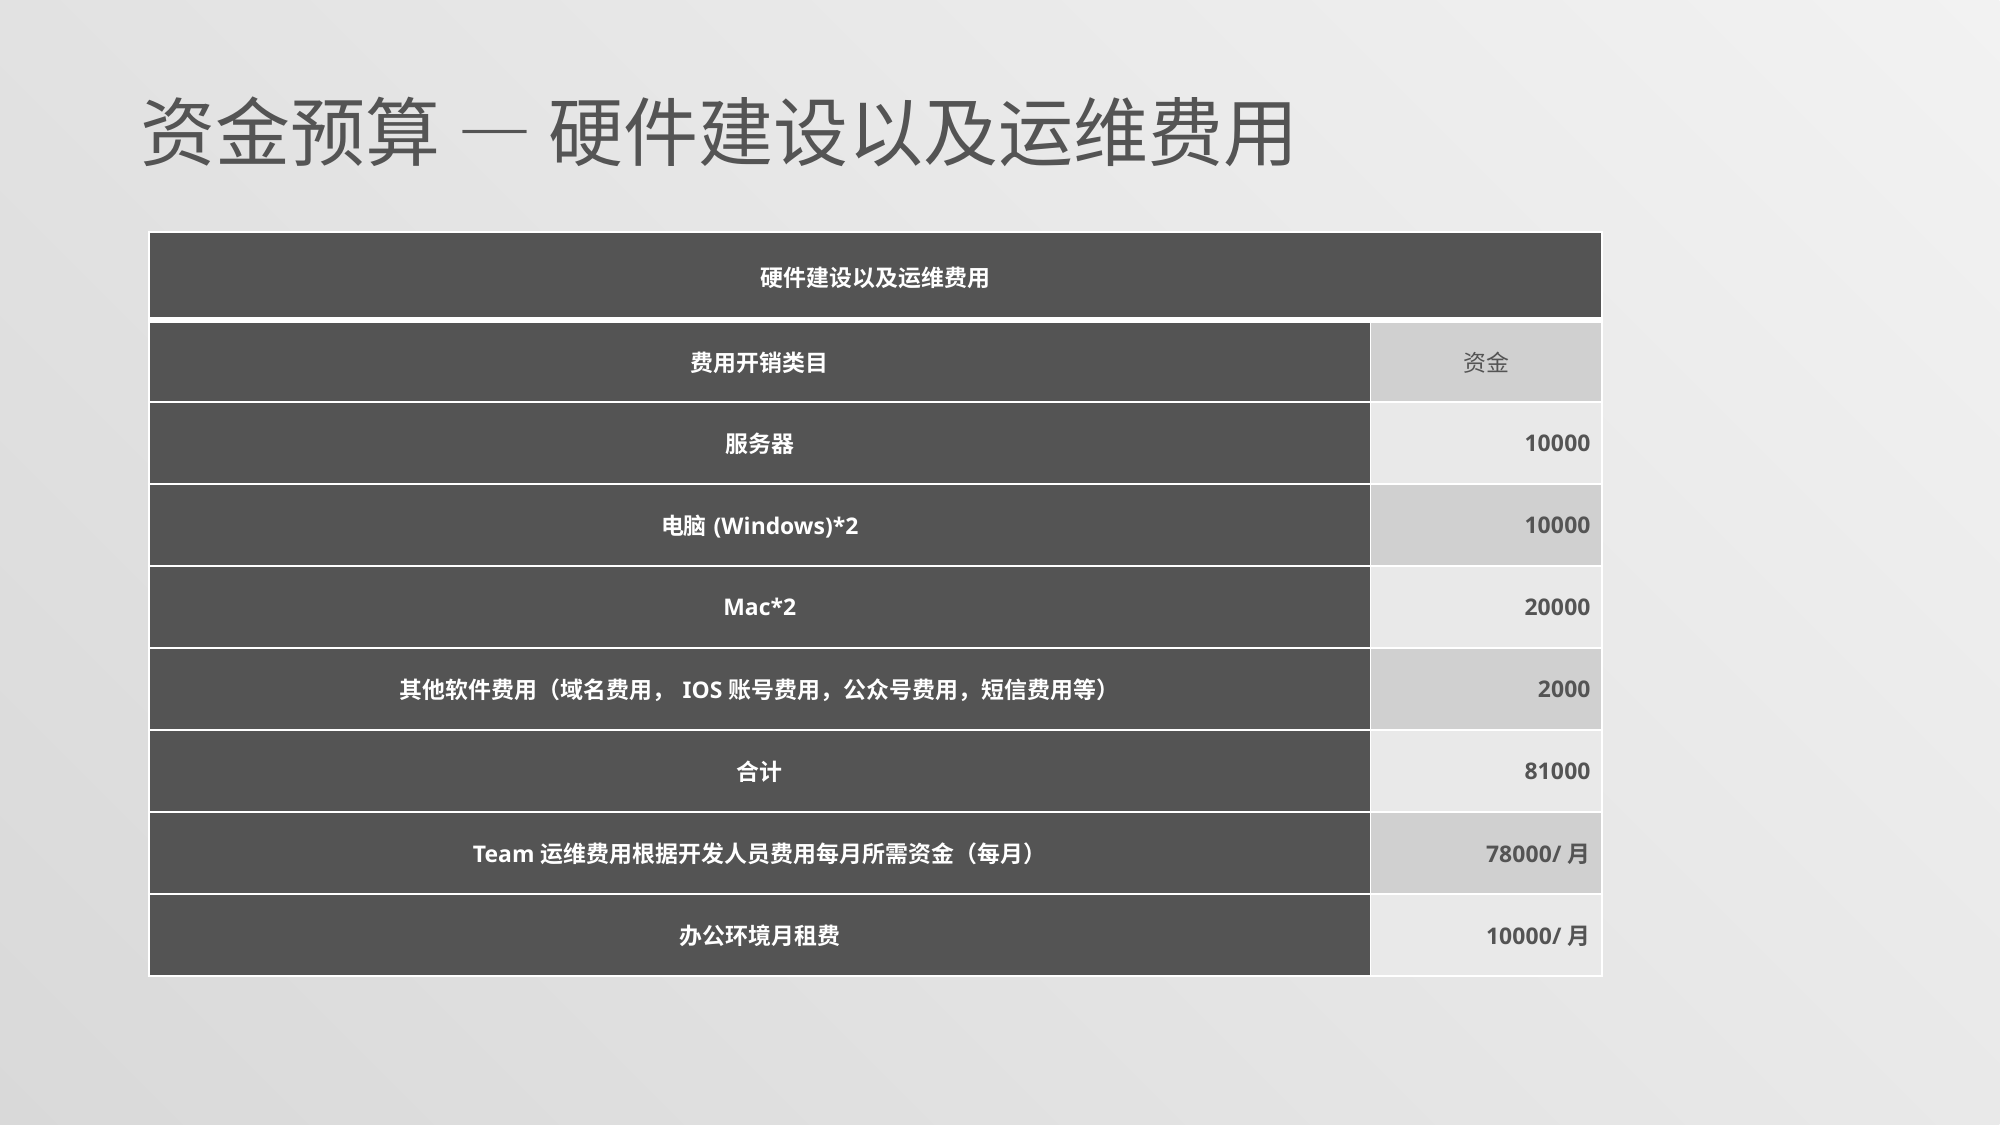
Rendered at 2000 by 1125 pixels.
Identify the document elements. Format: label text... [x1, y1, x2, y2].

table_cell 电脑(Windows)*2 [150, 485, 1370, 565]
table_cell 服务器 [150, 403, 1370, 483]
table_cell 合计 [150, 731, 1370, 811]
table_cell 10000/月 [1371, 895, 1601, 975]
table_cell 20000 [1371, 567, 1601, 647]
table_cell 81000 [1371, 731, 1601, 811]
table_cell 10000 [1371, 485, 1601, 565]
table_cell 78000/月 [1371, 813, 1601, 893]
table_cell 其他软件费用（域名费用，IOS账号费用，公众号费用，短信费用等） [150, 649, 1370, 729]
table_cell 资金 [1371, 323, 1601, 401]
table_cell 费用开销类目 [150, 323, 1370, 401]
table_cell Mac*2 [150, 567, 1370, 647]
table_cell Team运维费用根据开发人员费用每月所需资金（每月） [150, 813, 1370, 893]
table_cell 10000 [1371, 403, 1601, 483]
table_header 硬件建设以及运维费用 [150, 233, 1601, 317]
text_box 资金预算 — 硬件建设以及运维费用 [125, 78, 1768, 183]
table_cell 办公环境月租费 [150, 895, 1370, 975]
table_cell 2000 [1371, 649, 1601, 729]
